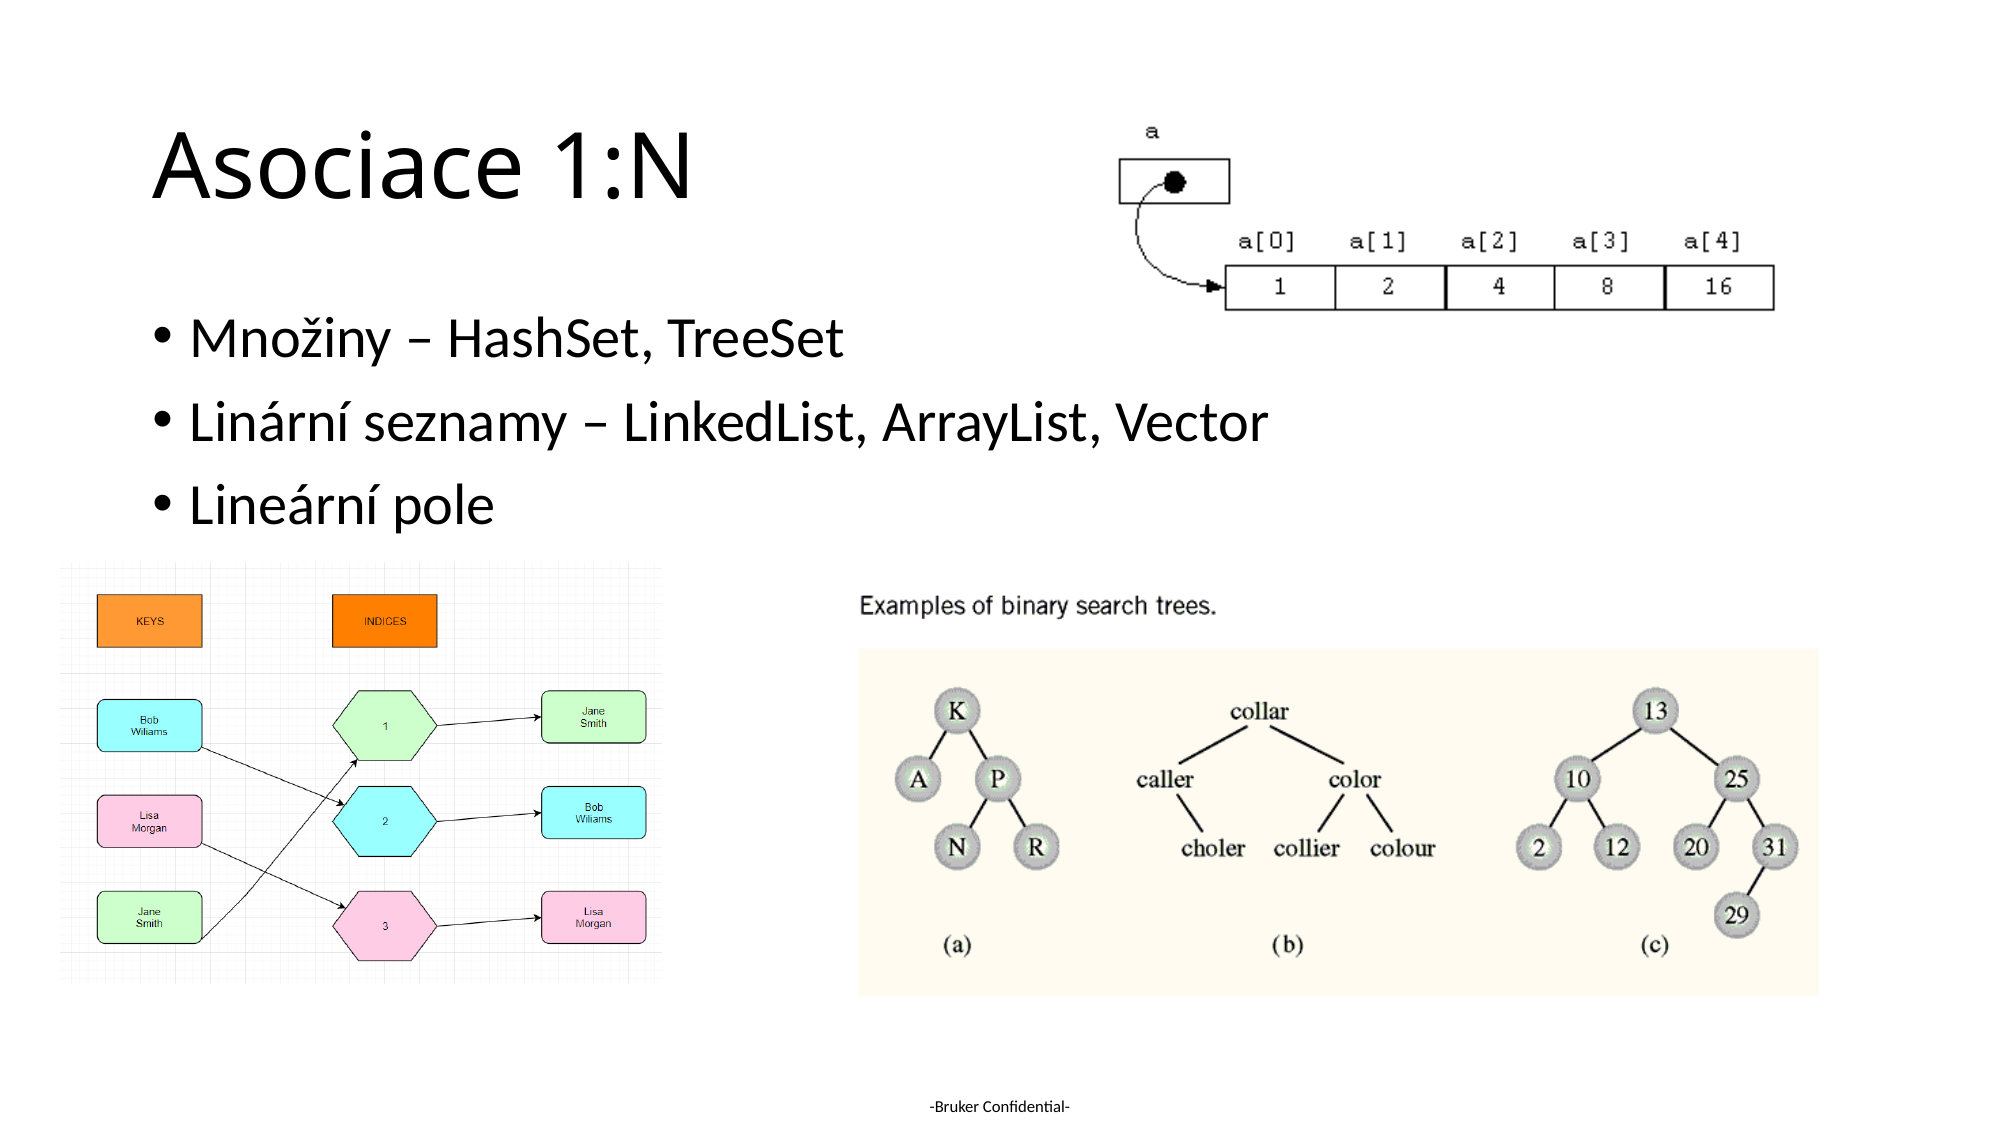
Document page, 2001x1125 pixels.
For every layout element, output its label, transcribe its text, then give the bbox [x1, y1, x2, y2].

list Množiny – HashSet, TreeSet Linární seznamy – LinkedList, ArrayList, Vector Lineární pole [137, 299, 1863, 1014]
title Asociace 1:N [137, 59, 1863, 278]
picture [853, 585, 1823, 1000]
picture [1101, 111, 1797, 335]
picture [60, 562, 662, 984]
